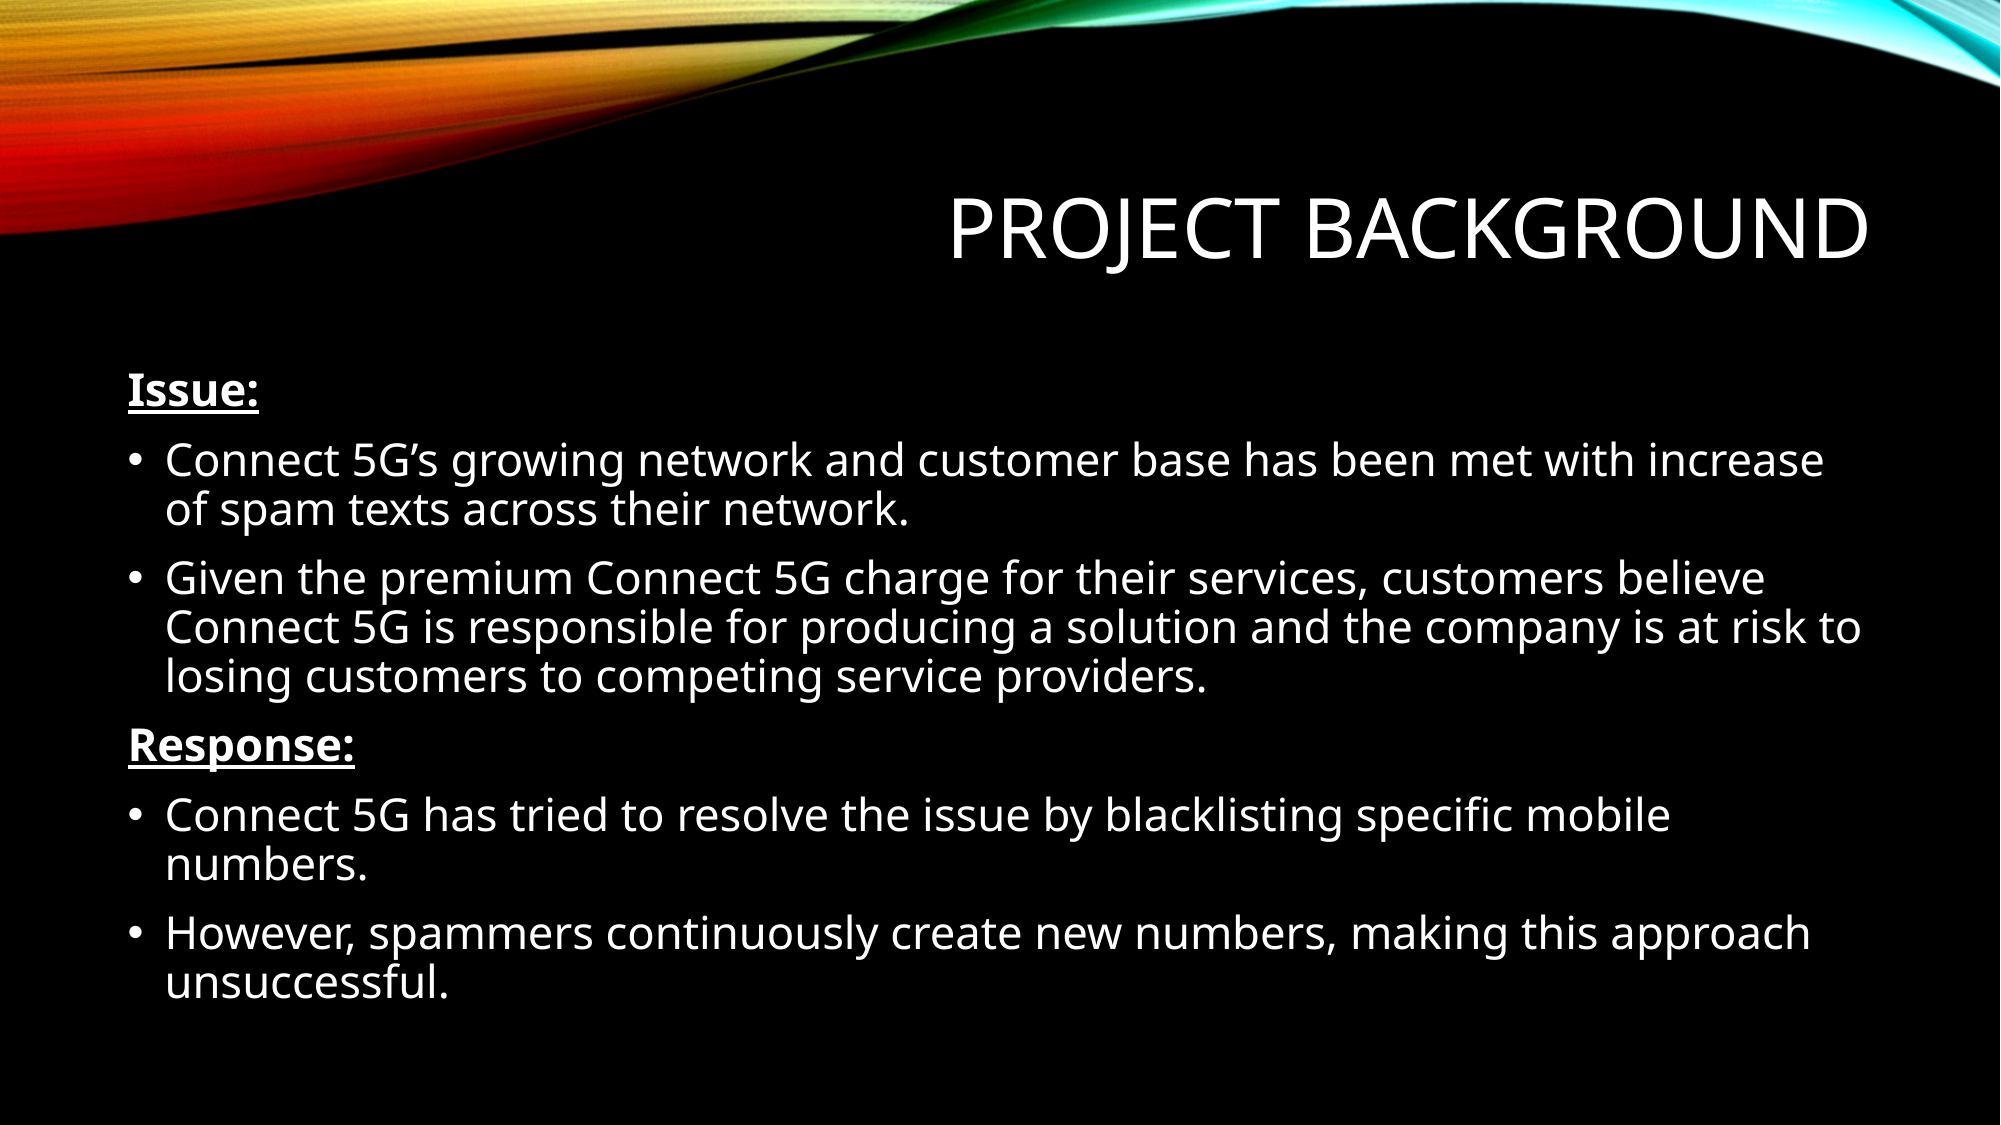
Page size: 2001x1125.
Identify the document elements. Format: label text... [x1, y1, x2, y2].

title Project Background [474, 125, 1888, 338]
list Issue: Connect 5G’s growing network and customer base has been met with increase of spam texts across their network. Given the premium Connect 5G charge for their services, customers believe Connect 5G is responsible for producing a solution and the company is at risk to losing customers to competing service providers. Response: Connect 5G has tried to resolve the issue by blacklisting specific mobile numbers. However, spammers continuously create new numbers, making this approach unsuccessful. [112, 360, 1888, 1021]
picture [0, 0, 2000, 237]
